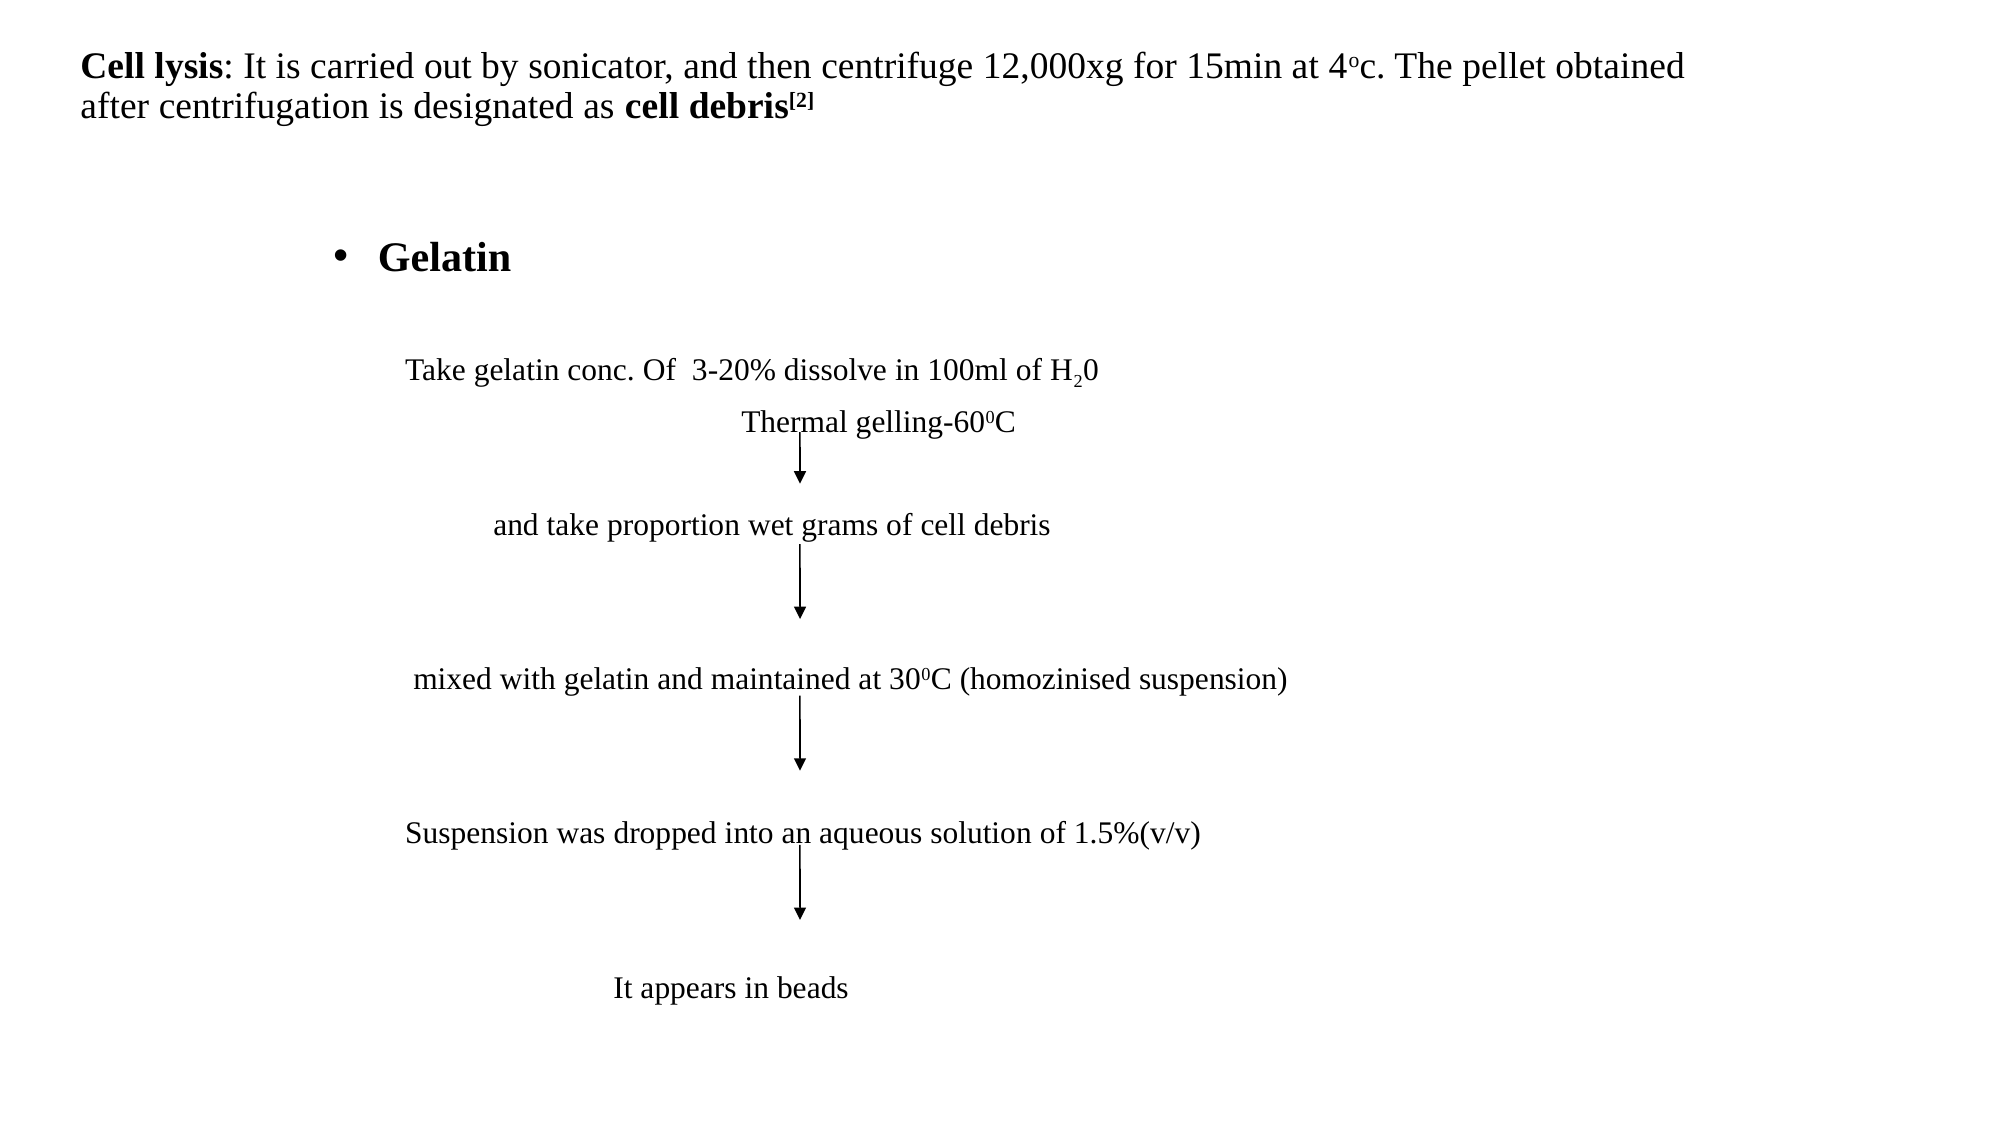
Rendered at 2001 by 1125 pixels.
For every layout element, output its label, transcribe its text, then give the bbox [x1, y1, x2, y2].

text_box [793, 844, 807, 920]
text_box [793, 544, 807, 620]
text_box Cell lysis: It is carried out by sonicator, and then centrifuge 12,000xg for 15min at 4oc. The pellet obtained after centrifugation is designated as cell debris[2] [65, 38, 1736, 135]
text_box [793, 695, 807, 771]
list Gelatin Take gelatin conc. Of 3-20% dissolve in 100ml of H20 Thermal gelling-600C and take proportion wet grams of cell debris mixed with gelatin and maintained at 300C (homozinised suspension) Suspension was dropped into an aqueous solution of 1.5%(v/v) It appears in beads [318, 172, 1669, 1066]
text_box [793, 432, 807, 484]
